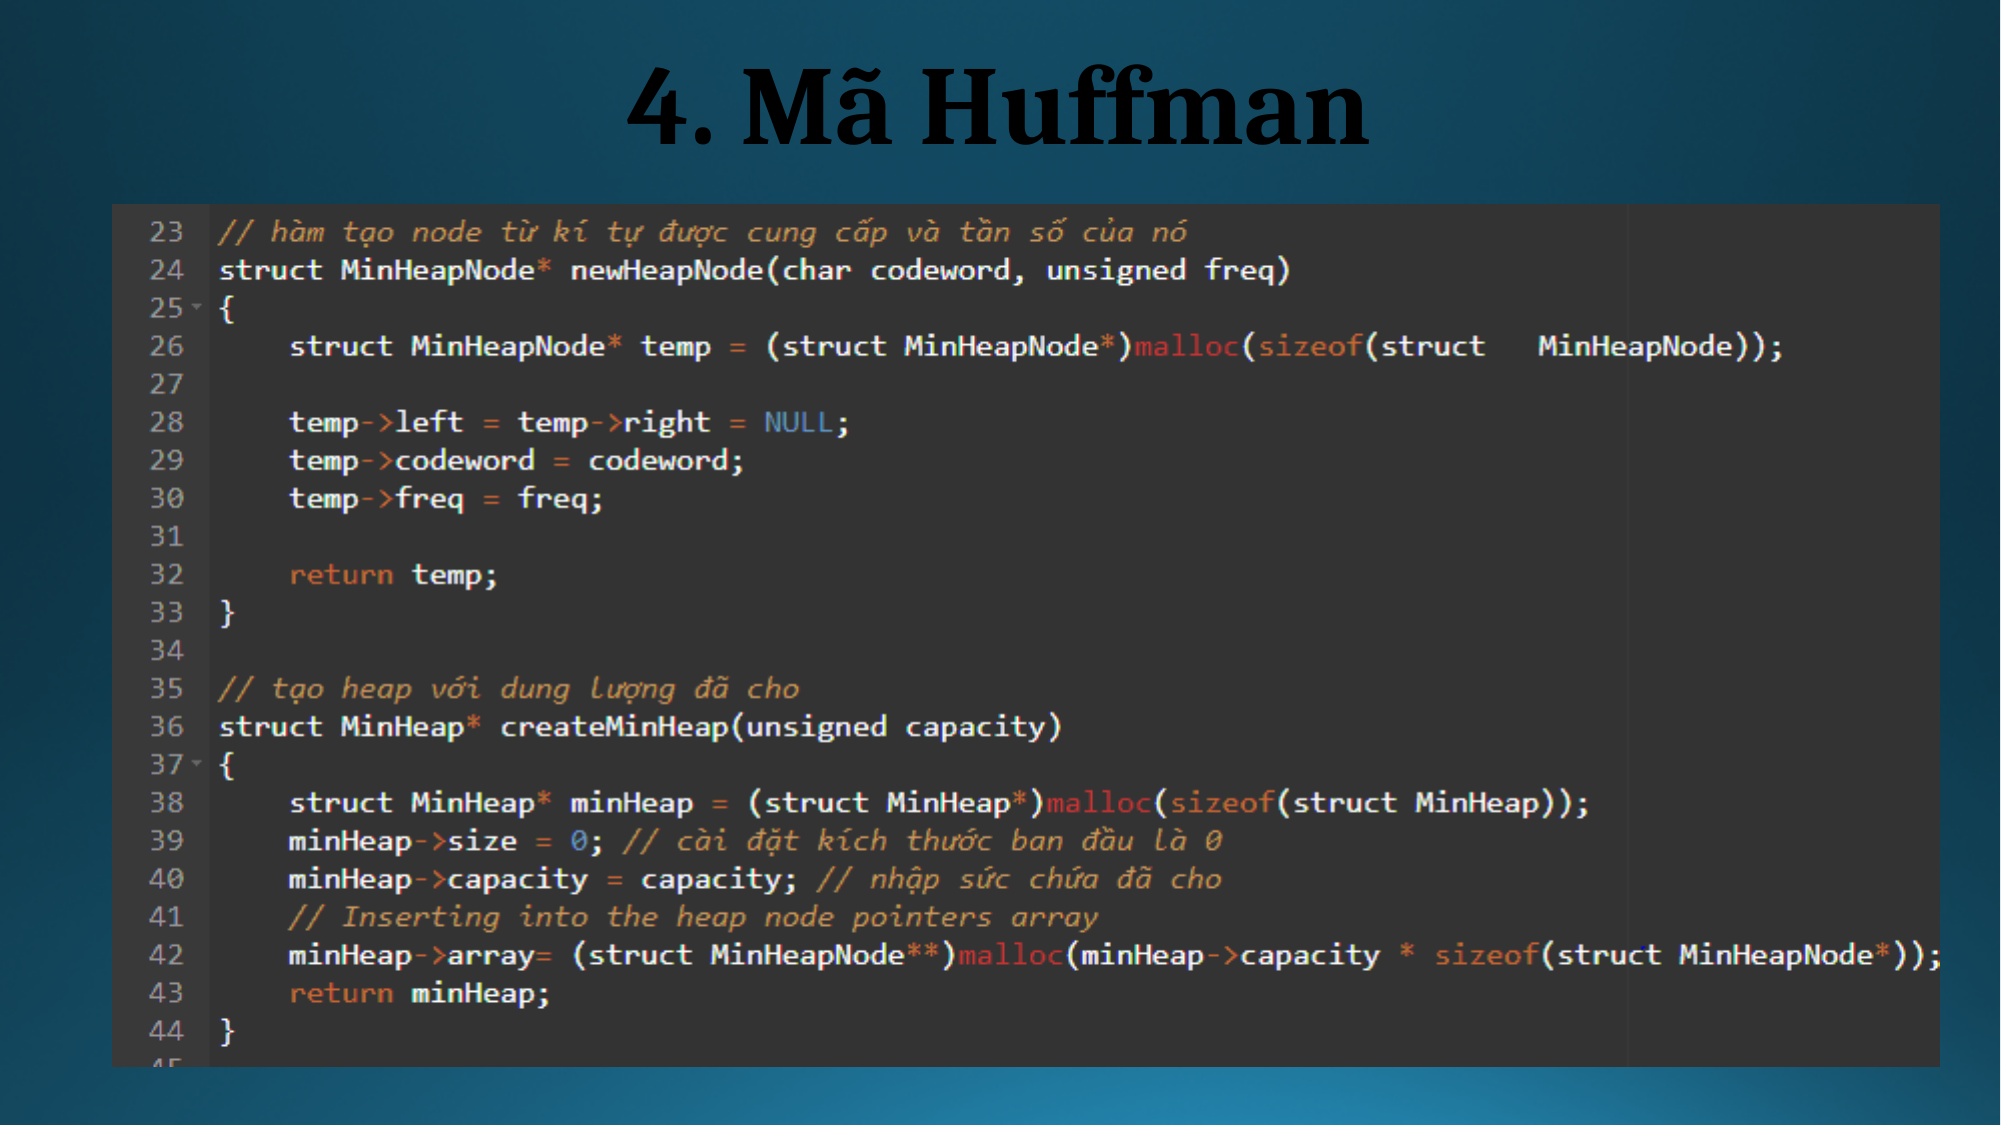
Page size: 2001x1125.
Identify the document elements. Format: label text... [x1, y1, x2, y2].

title 4. Mã Huffman [137, 59, 1863, 204]
picture [0, 0, 2001, 1125]
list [112, 204, 1940, 1067]
